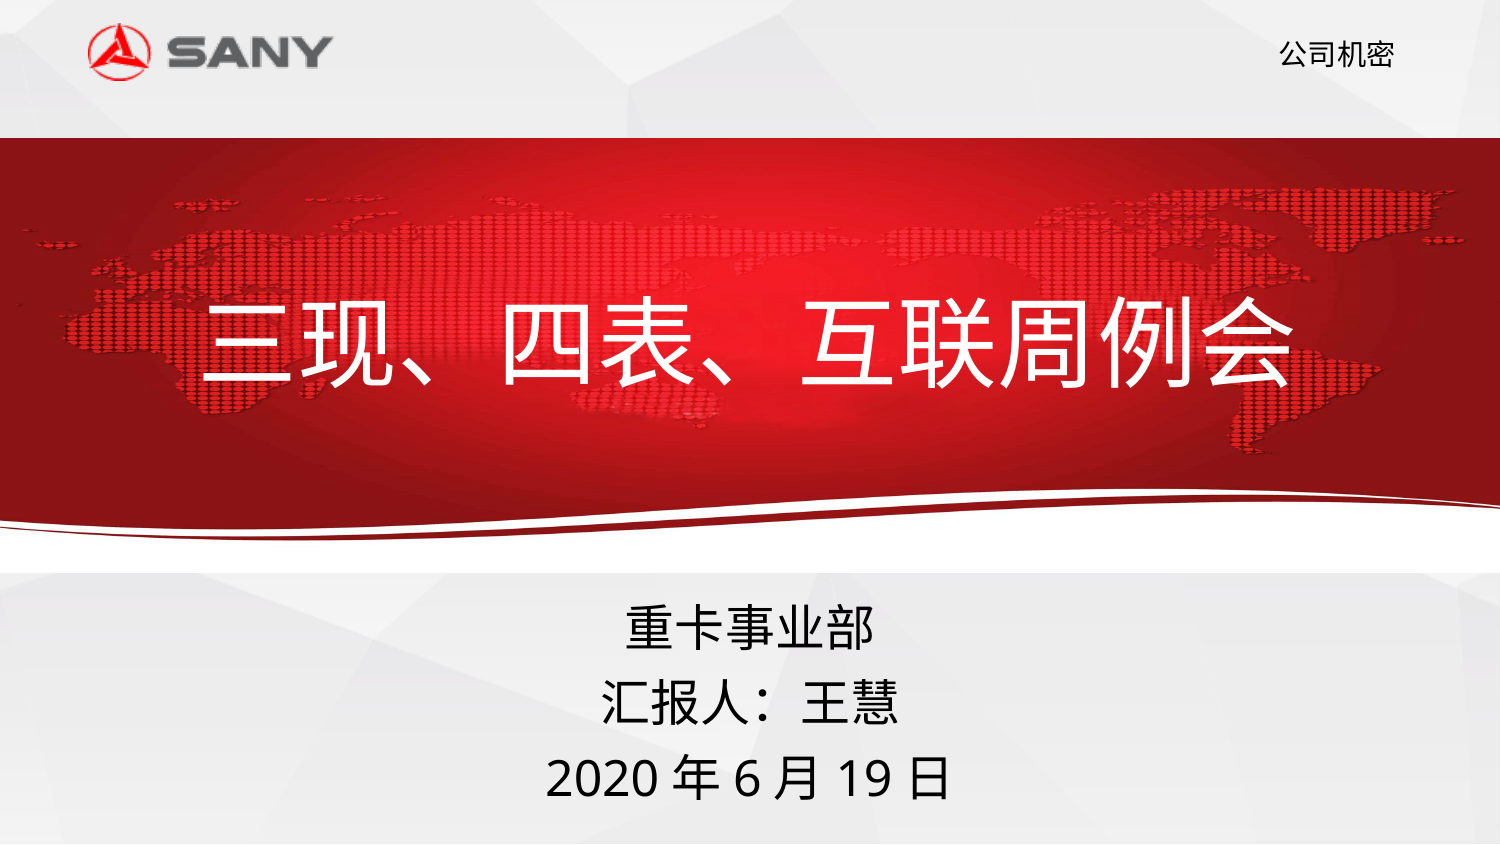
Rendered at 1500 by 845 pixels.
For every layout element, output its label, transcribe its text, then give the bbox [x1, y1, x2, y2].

picture [0, 0, 1500, 844]
text_box 重卡事业部 汇报人：王慧 2020年6月19日 [442, 573, 1057, 814]
text_box 公司机密 [1263, 28, 1468, 79]
